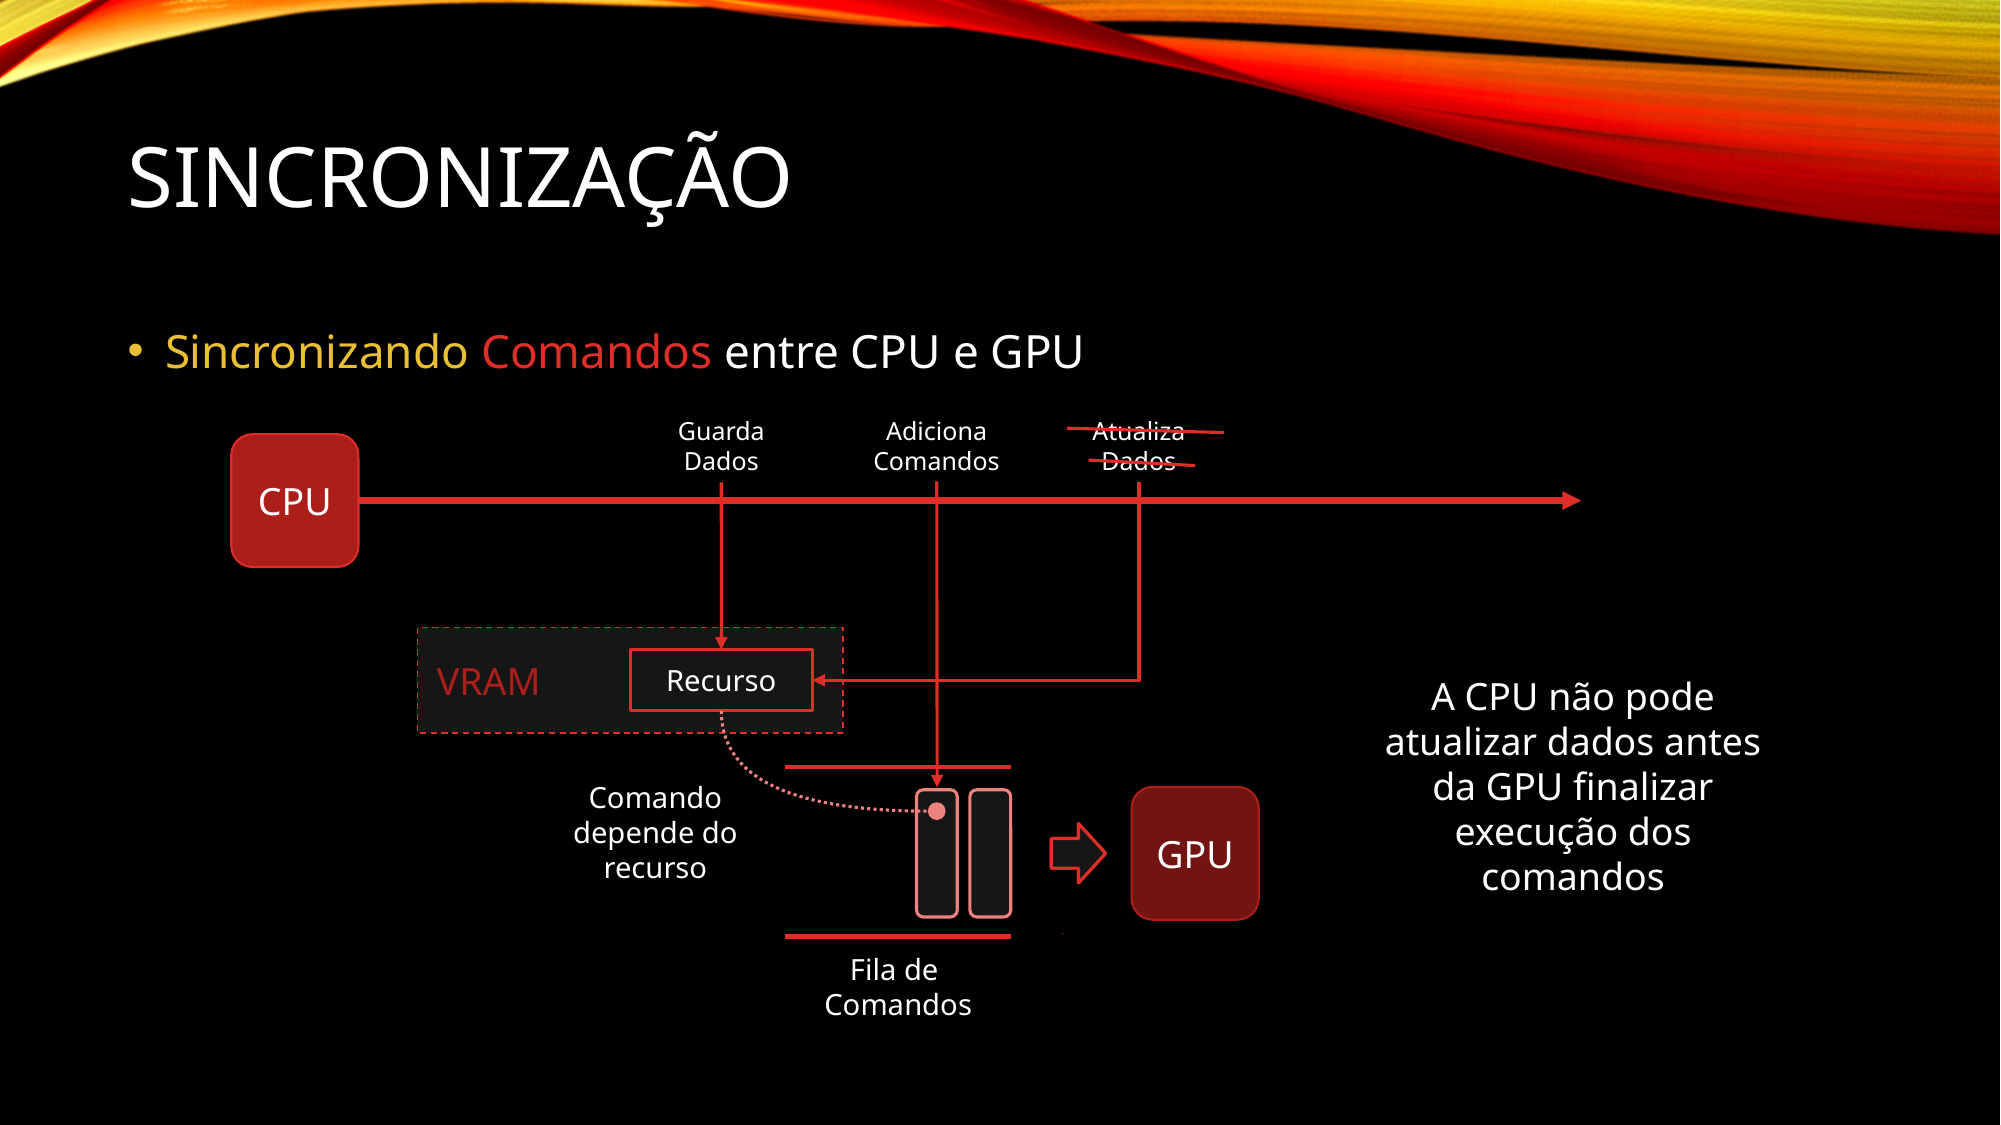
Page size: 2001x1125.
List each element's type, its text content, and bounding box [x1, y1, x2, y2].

title Sincronização [112, 74, 1888, 288]
list Sincronizando Comandos entre CPU e GPU [112, 309, 1888, 1014]
text_box A CPU não pode atualizar dados antes da GPU finalizar execução dos comandos [1582, 665, 1792, 906]
picture [0, 0, 2000, 237]
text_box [230, 407, 1582, 1031]
